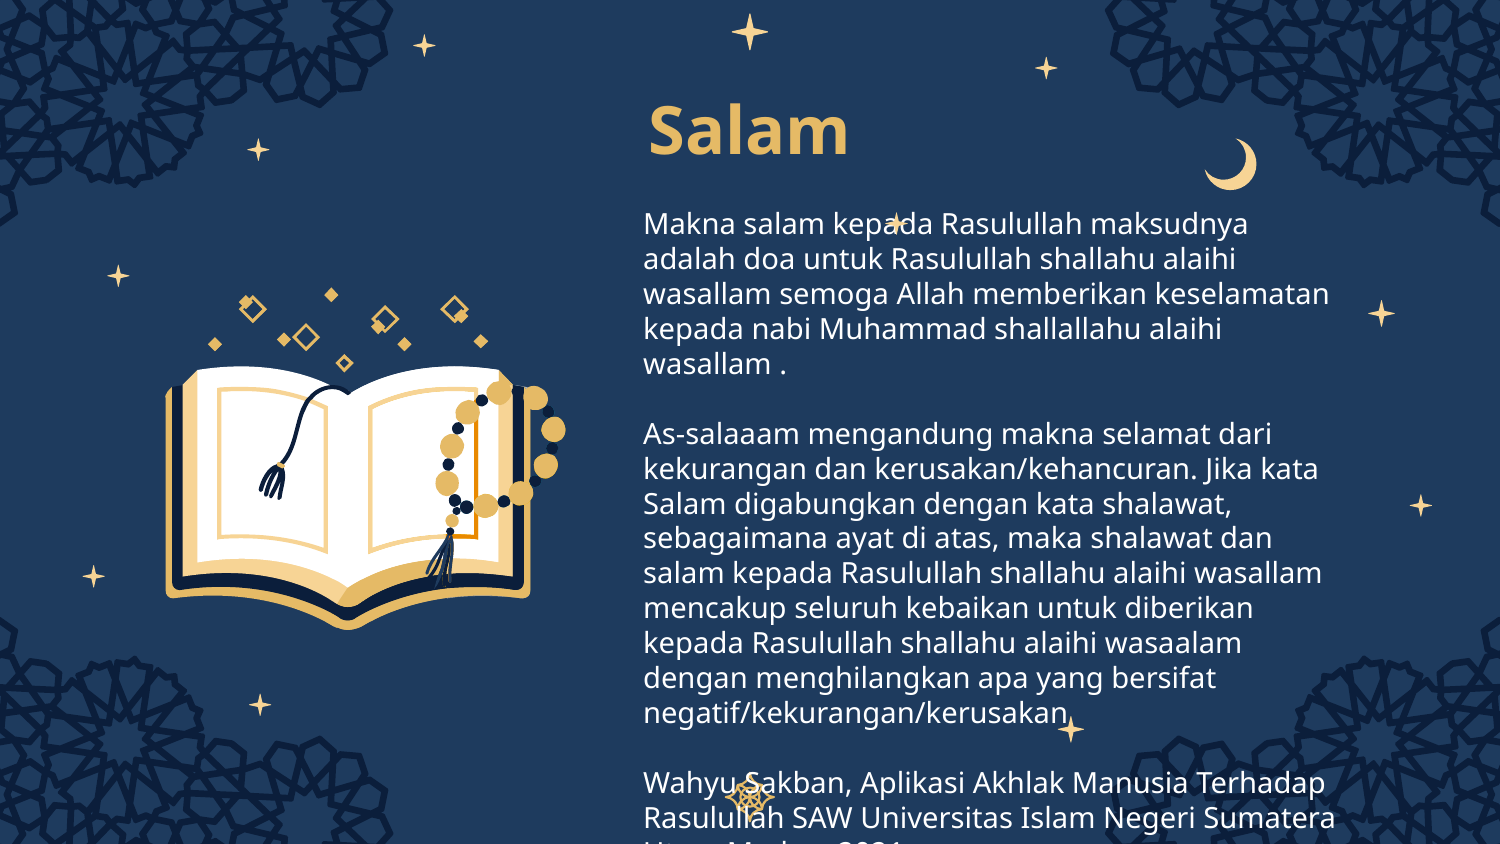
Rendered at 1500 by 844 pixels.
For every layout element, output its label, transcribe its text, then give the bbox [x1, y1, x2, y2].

title Salam [346, 72, 1154, 136]
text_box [246, 138, 1257, 743]
list Makna salam kepada Rasulullah maksudnya adalah doa untuk Rasulullah shallahu alaihi wasallam semoga Allah memberikan keselamatan kepada nabi Muhammad shallallahu alaihi wasallam . As-salaaam mengandung makna selamat dari kekurangan dan kerusakan/kehancuran. Jika kata Salam digabungkan dengan kata shalawat, sebagaimana ayat di atas, maka shalawat dan salam kepada Rasulullah shallahu alaihi wasallam mencakup seluruh kebaikan untuk diberikan kepada Rasulullah shallahu alaihi wasaalam dengan menghilangkan apa yang bersifat negatif/kekurangan/kerusakan Wahyu Sakban, Aplikasi Akhlak Manusia Terhadap Rasulullah SAW Universitas Islam Negeri Sumatera Utara Medan, 2021 [628, 190, 1358, 761]
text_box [164, 287, 241, 631]
